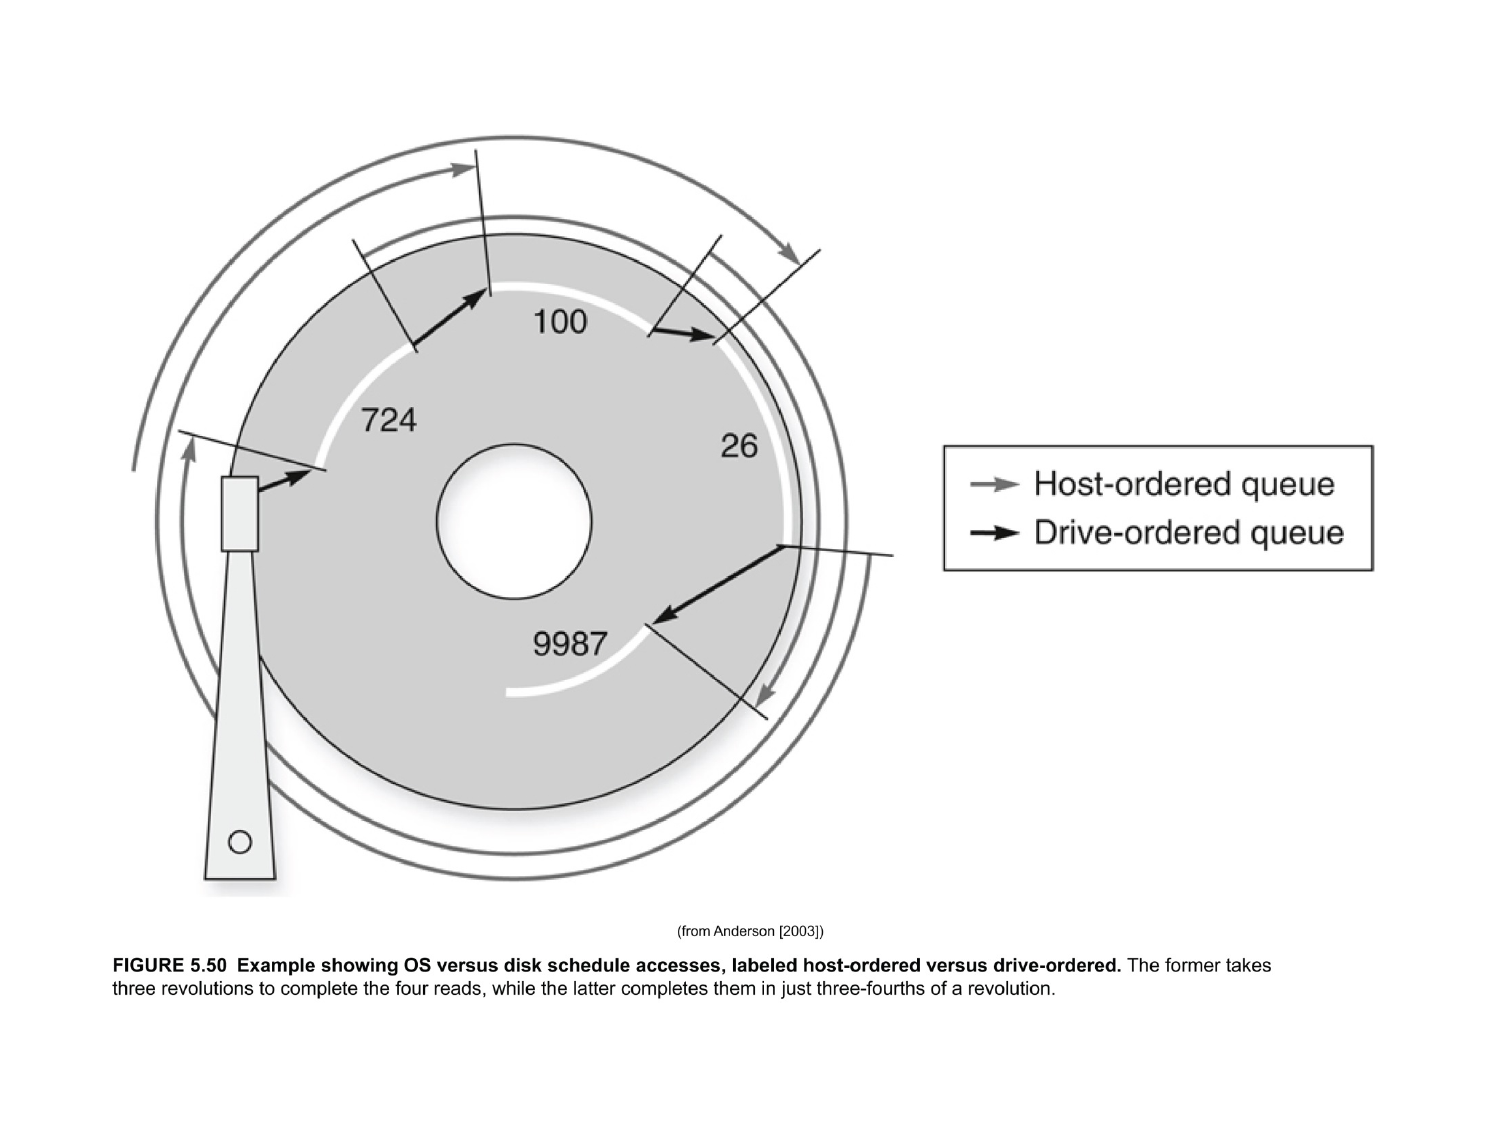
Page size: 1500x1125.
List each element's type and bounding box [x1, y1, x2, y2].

picture [112, 118, 1388, 1007]
